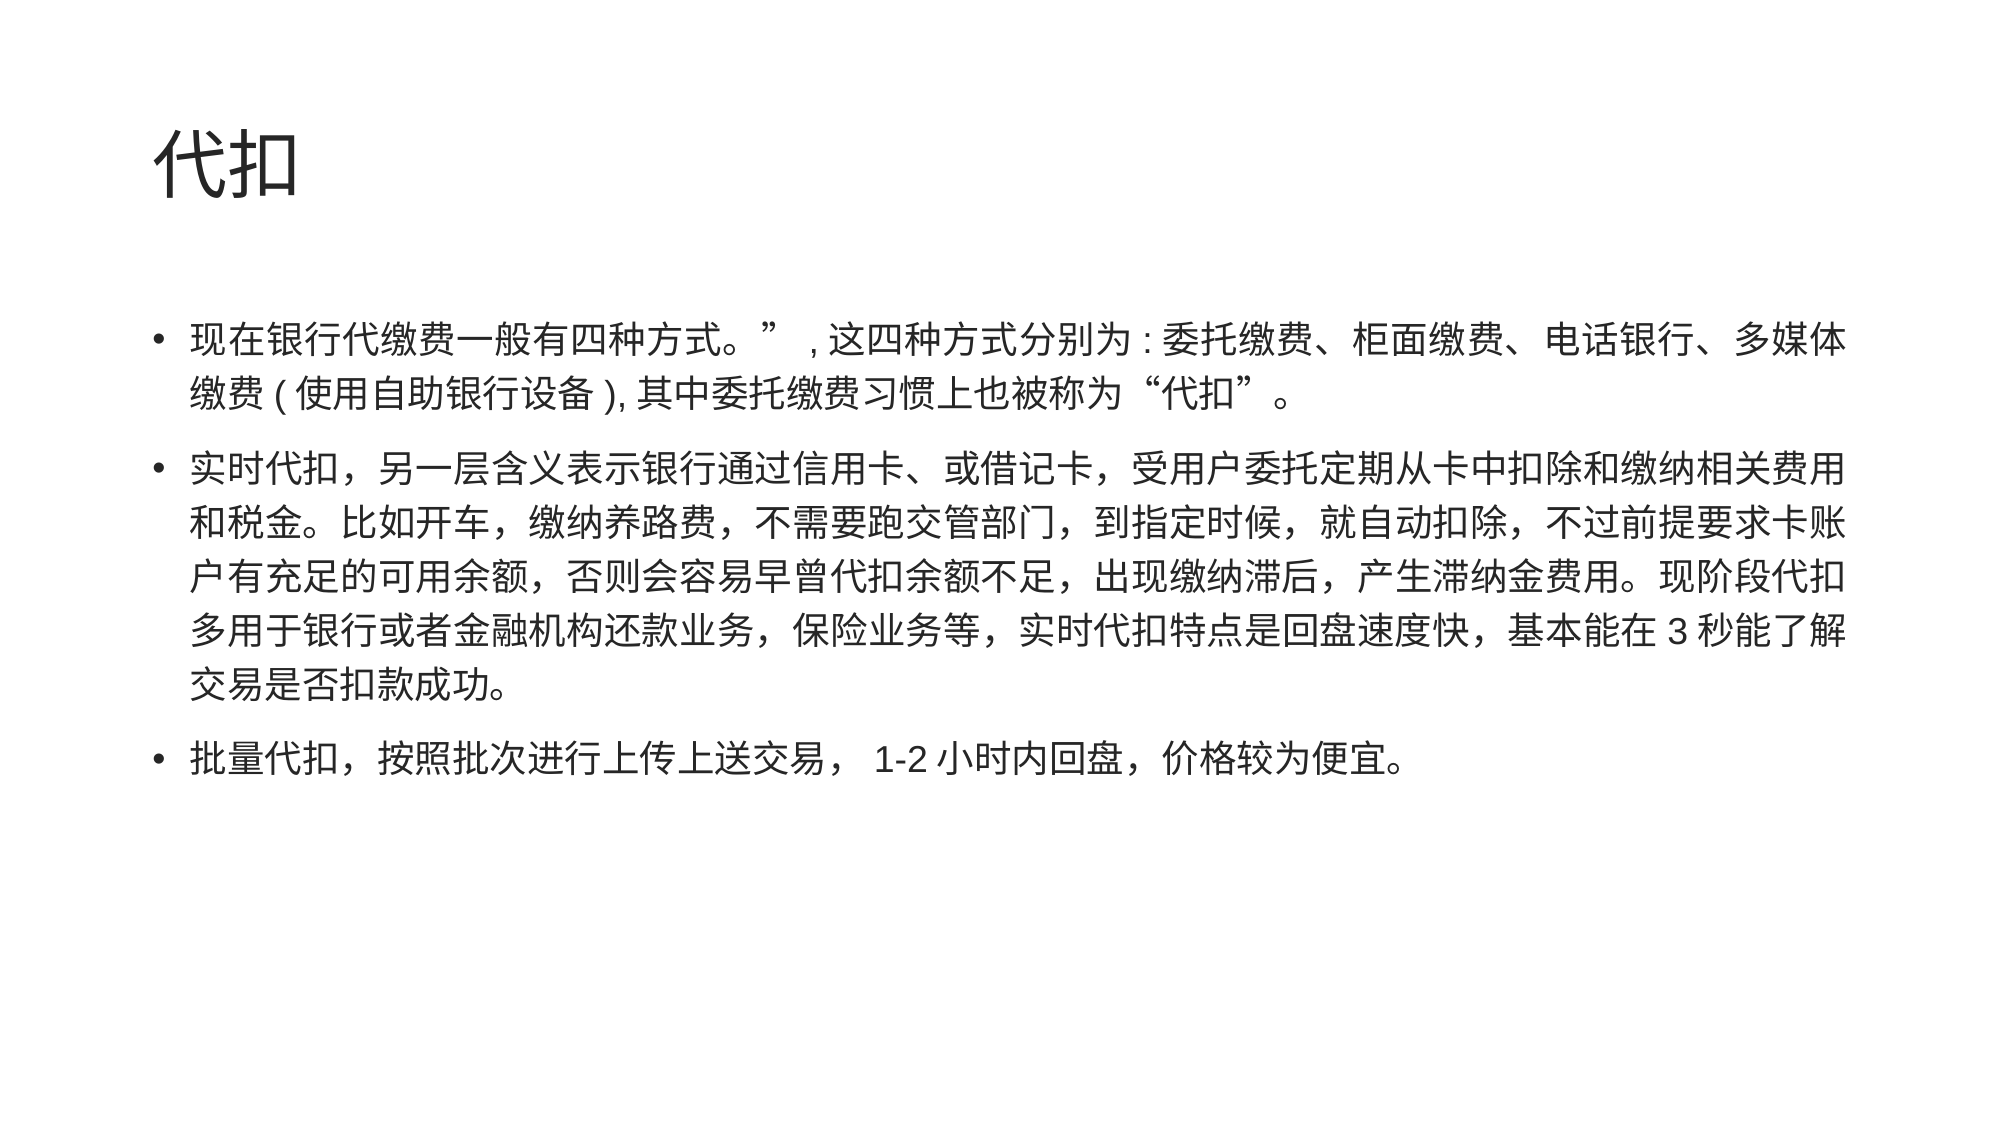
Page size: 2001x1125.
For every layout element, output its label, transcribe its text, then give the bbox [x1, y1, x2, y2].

title 代扣 [137, 59, 1863, 278]
list 现在银行代缴费一般有四种方式。”,这四种方式分别为:委托缴费、柜面缴费、电话银行、多媒体缴费(使用自助银行设备),其中委托缴费习惯上也被称为“代扣”。 实时代扣，另一层含义表示银行通过信用卡、或借记卡，受用户委托定期从卡中扣除和缴纳相关费用和税金。比如开车，缴纳养路费，不需要跑交管部门，到指定时候，就自动扣除，不过前提要求卡账户有充足的可用余额，否则会容易早曾代扣余额不足，出现缴纳滞后，产生滞纳金费用。现阶段代扣多用于银行或者金融机构还款业务，保险业务等，实时代扣特点是回盘速度快，基本能在3秒能了解交易是否扣款成功。 批量代扣，按照批次进行上传上送交易，1-2小时内回盘，价格较为便宜。 [137, 299, 1863, 1014]
